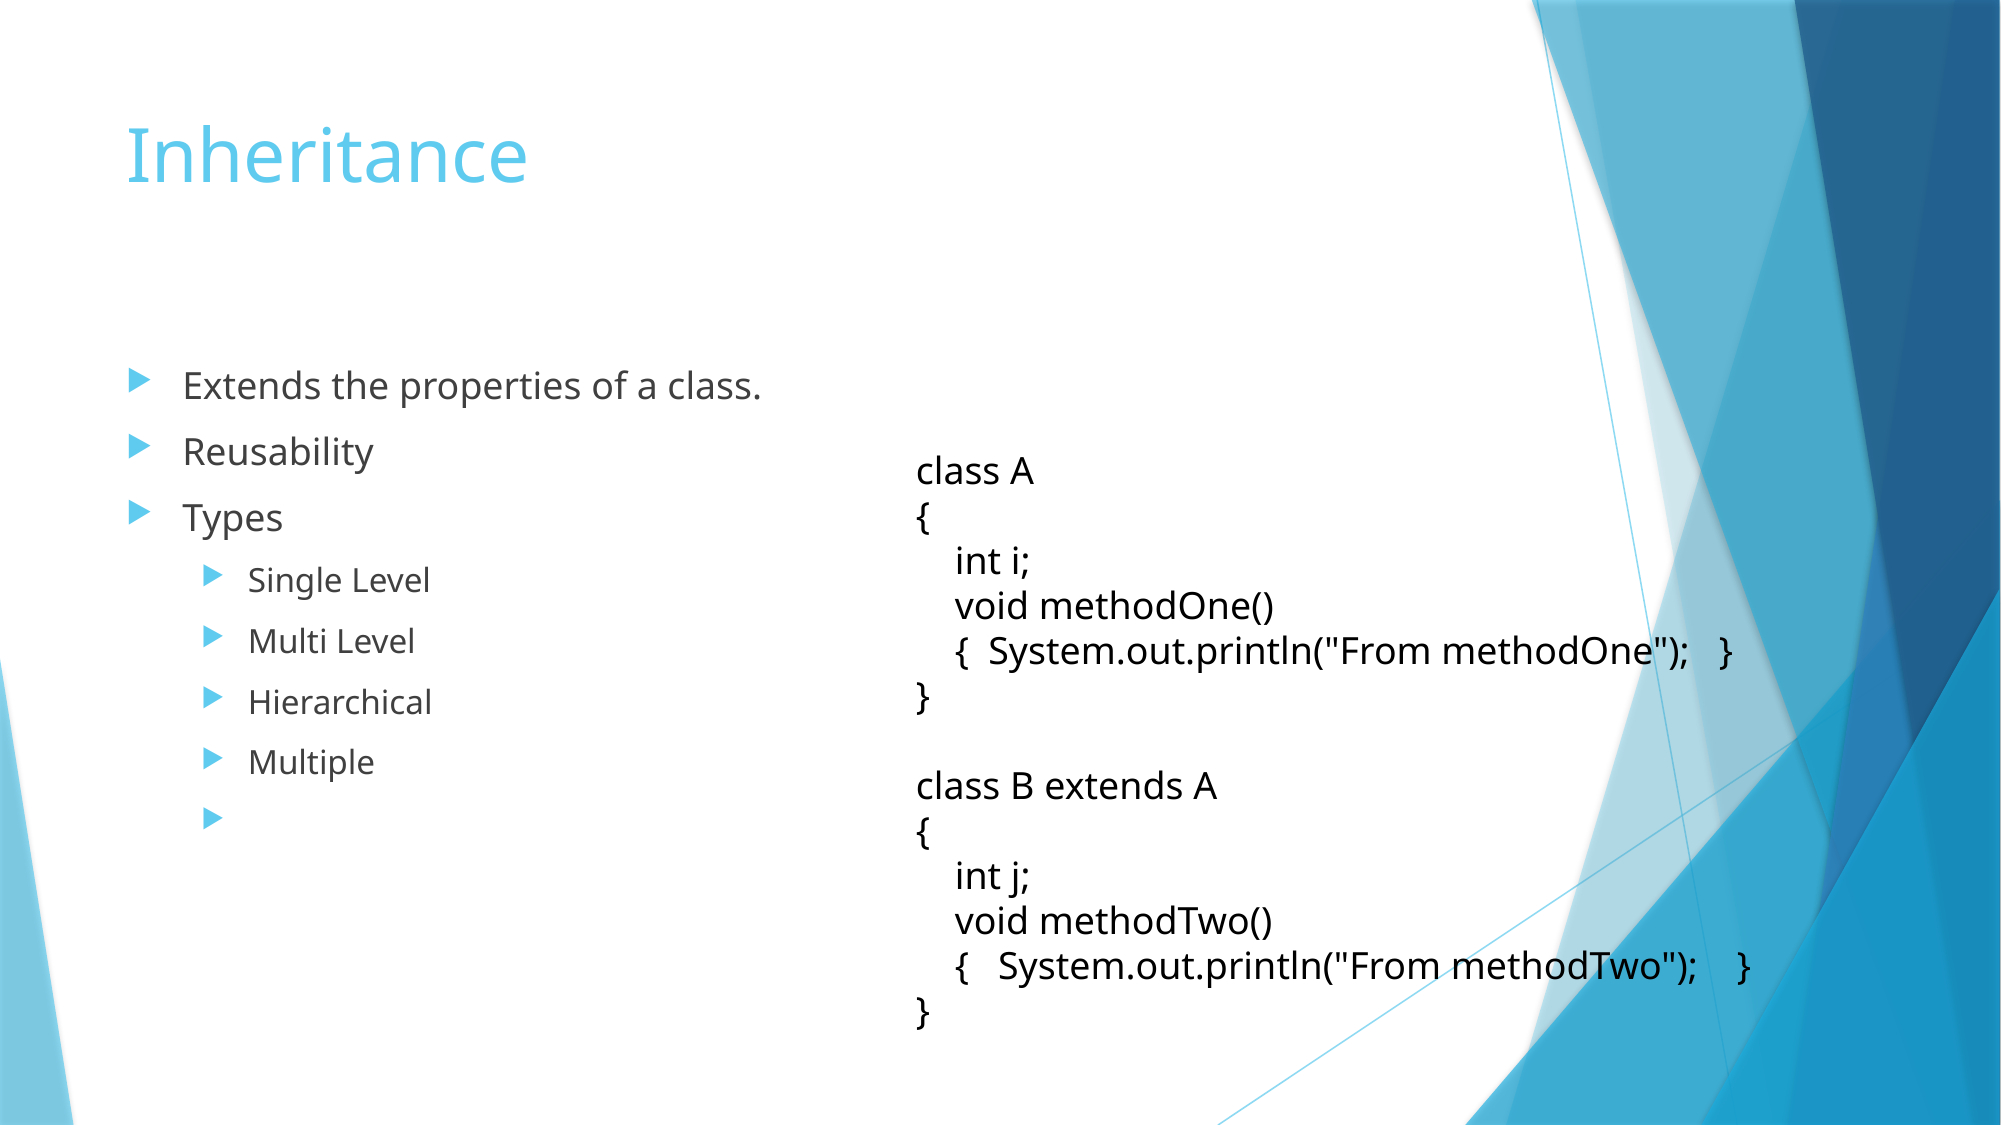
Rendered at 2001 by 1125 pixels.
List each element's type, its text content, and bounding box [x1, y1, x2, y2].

title Inheritance [111, 99, 1522, 317]
list Extends the properties of a class. Reusability Types Single Level Multi Level Hierarchical Multiple [111, 354, 1522, 992]
text_box class A { int i; void methodOne() { System.out.println("From methodOne"); } } class B extends A { int j; void methodTwo() { System.out.println("From methodTwo"); } } [901, 439, 1901, 1040]
